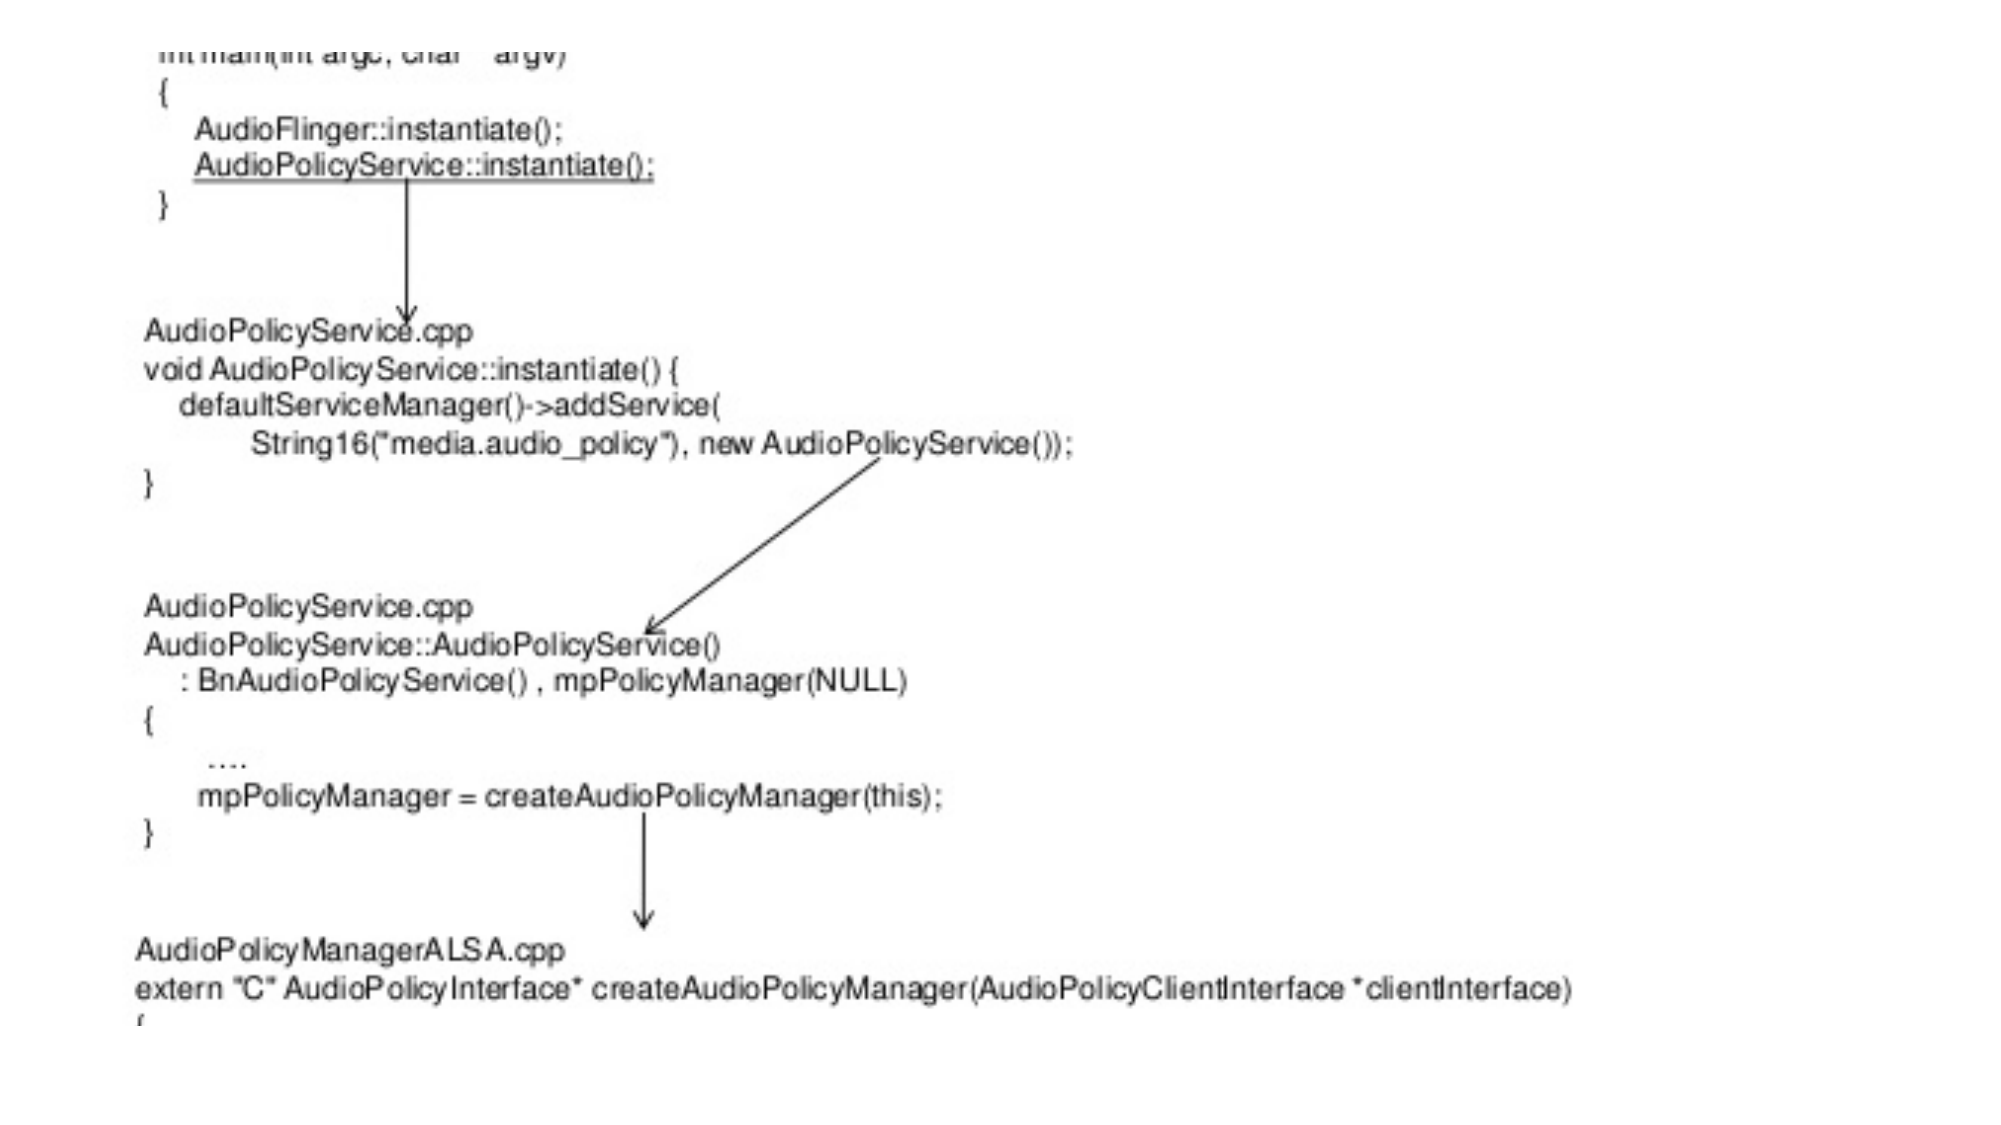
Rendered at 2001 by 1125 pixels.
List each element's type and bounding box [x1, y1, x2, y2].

picture [53, 52, 1946, 1026]
